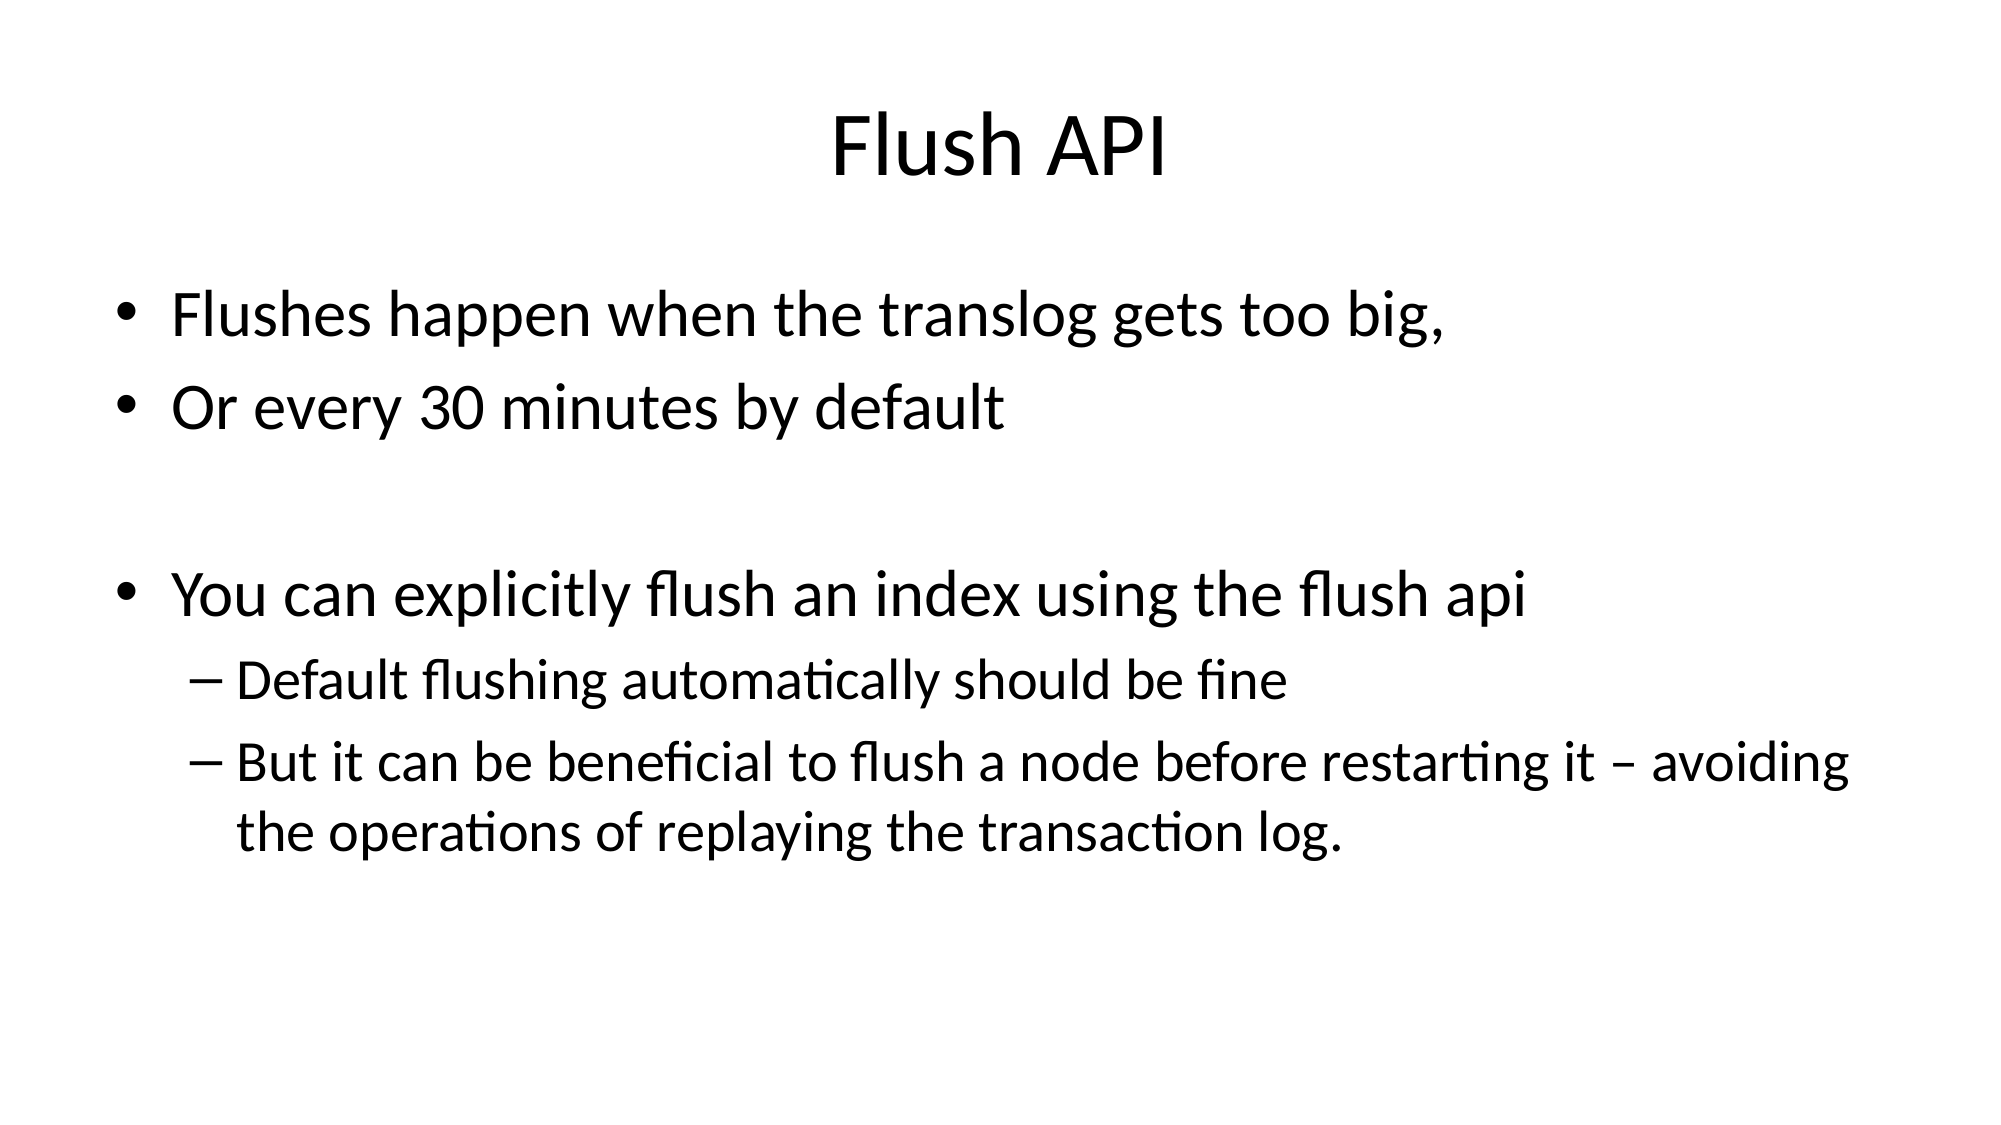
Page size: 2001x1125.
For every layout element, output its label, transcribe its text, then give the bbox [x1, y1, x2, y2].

title Flush API [99, 45, 1900, 233]
list Flushes happen when the translog gets too big, Or every 30 minutes by default You can explicitly flush an index using the flush api Default flushing automatically should be fine But it can be beneficial to flush a node before restarting it – avoiding the operations of replaying the transaction log. [99, 262, 1900, 1005]
